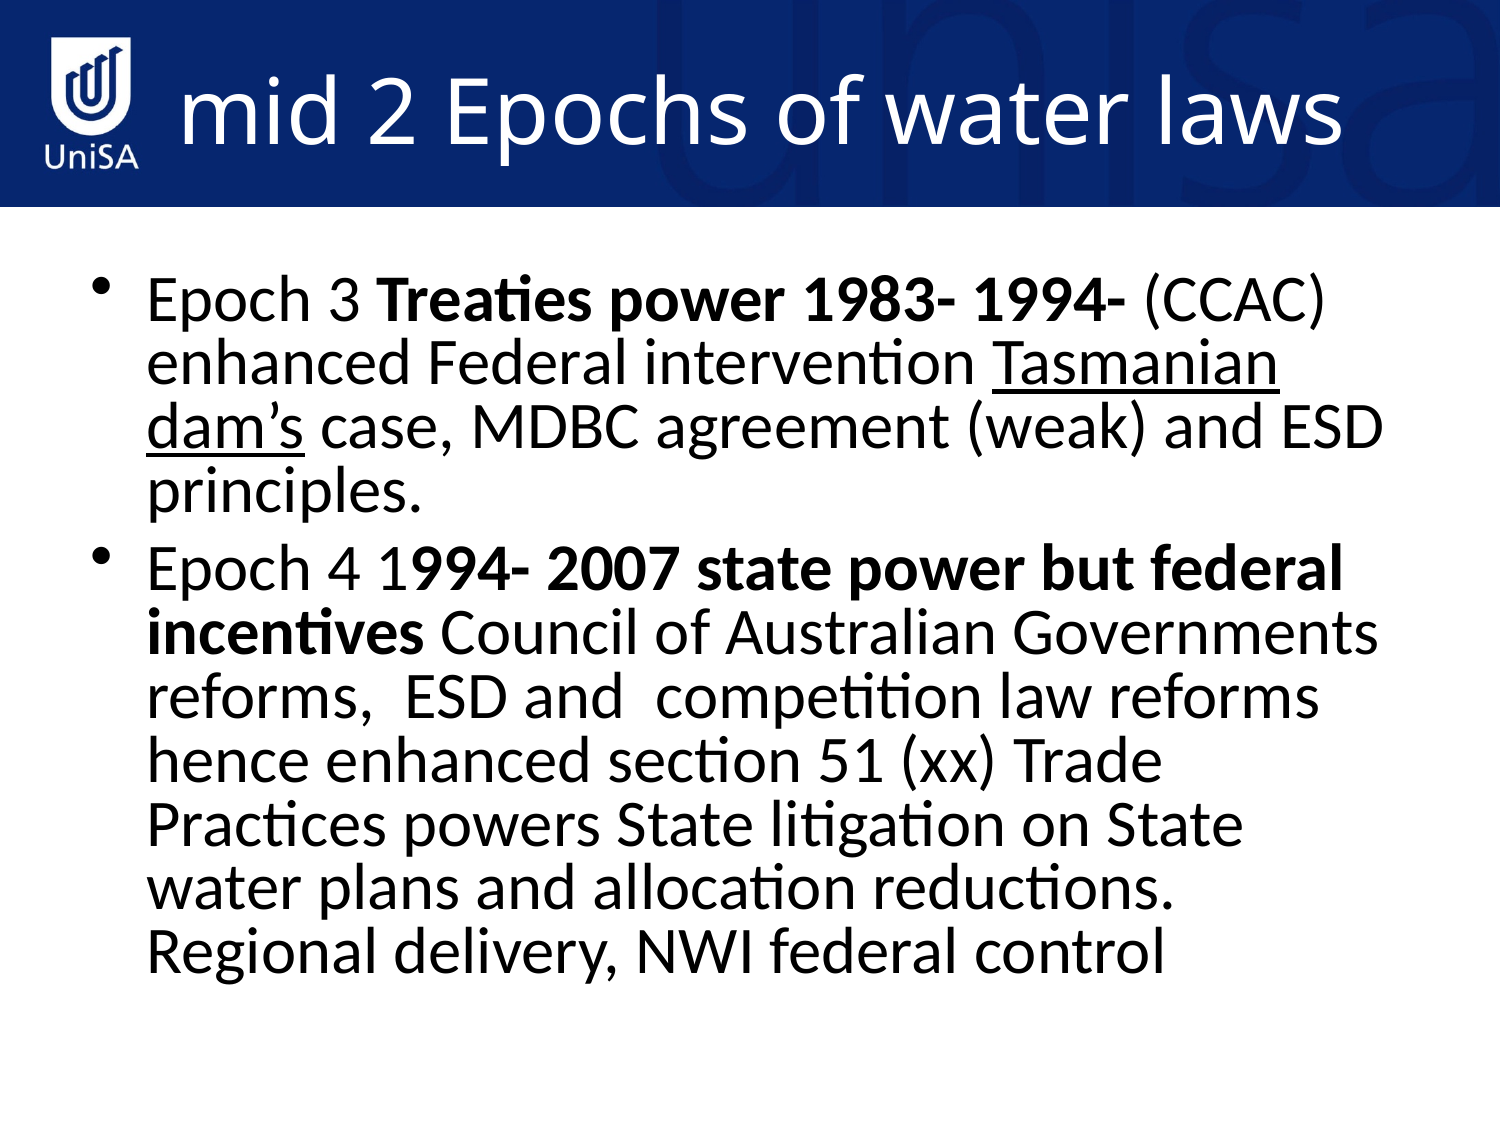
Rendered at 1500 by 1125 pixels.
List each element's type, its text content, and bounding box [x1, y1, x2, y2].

picture [0, 0, 1500, 207]
list Epoch 3 Treaties power 1983- 1994- (CCAC) enhanced Federal intervention Tasmanian dam’s case, MDBC agreement (weak) and ESD principles. Epoch 4 1994- 2007 state power but federal incentives Council of Australian Governments reforms, ESD and competition law reforms hence enhanced section 51 (xx) Trade Practices powers State litigation on State water plans and allocation reductions. Regional delivery, NWI federal control [75, 262, 1425, 1083]
title mid 2 Epochs of water laws [75, 45, 1425, 233]
